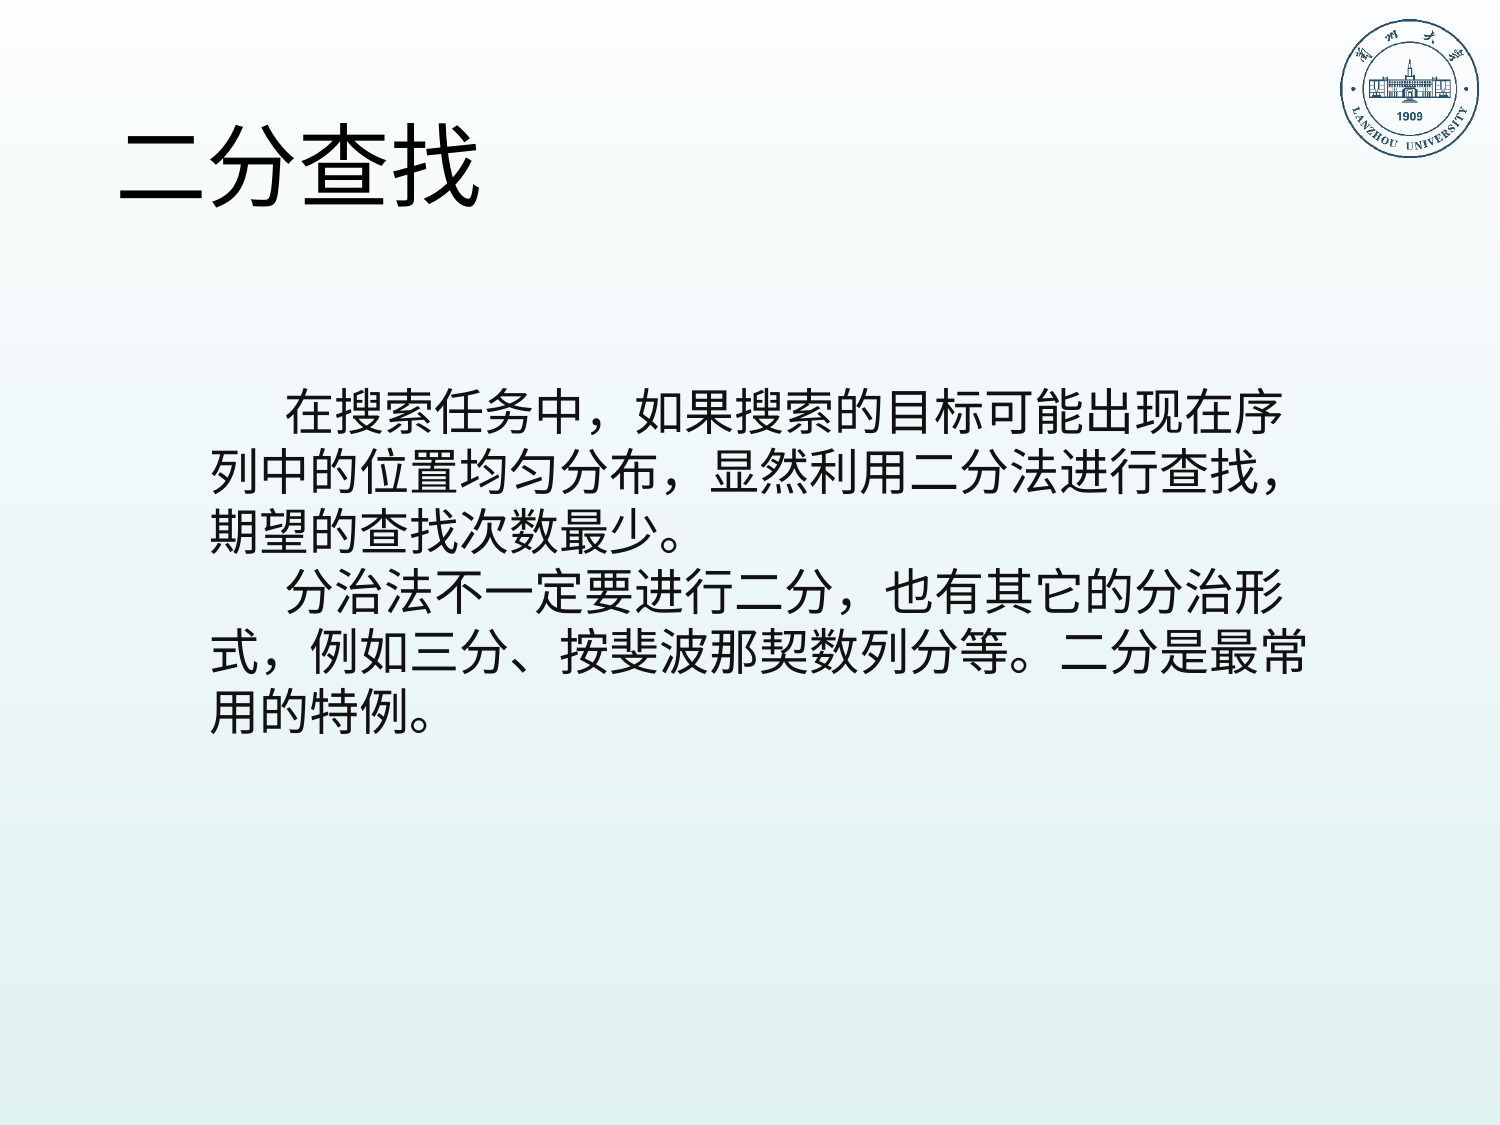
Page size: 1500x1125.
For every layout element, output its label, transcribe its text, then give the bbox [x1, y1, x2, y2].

text_box 在搜索任务中，如果搜索的目标可能出现在序列中的位置均匀分布，显然利用二分法进行查找，期望的查找次数最少。 分治法不一定要进行二分，也有其它的分治形式，例如三分、按斐波那契数列分等。二分是最常用的特例。 [194, 373, 1341, 748]
title 二分查找 [100, 42, 1376, 285]
picture [1340, 19, 1479, 158]
